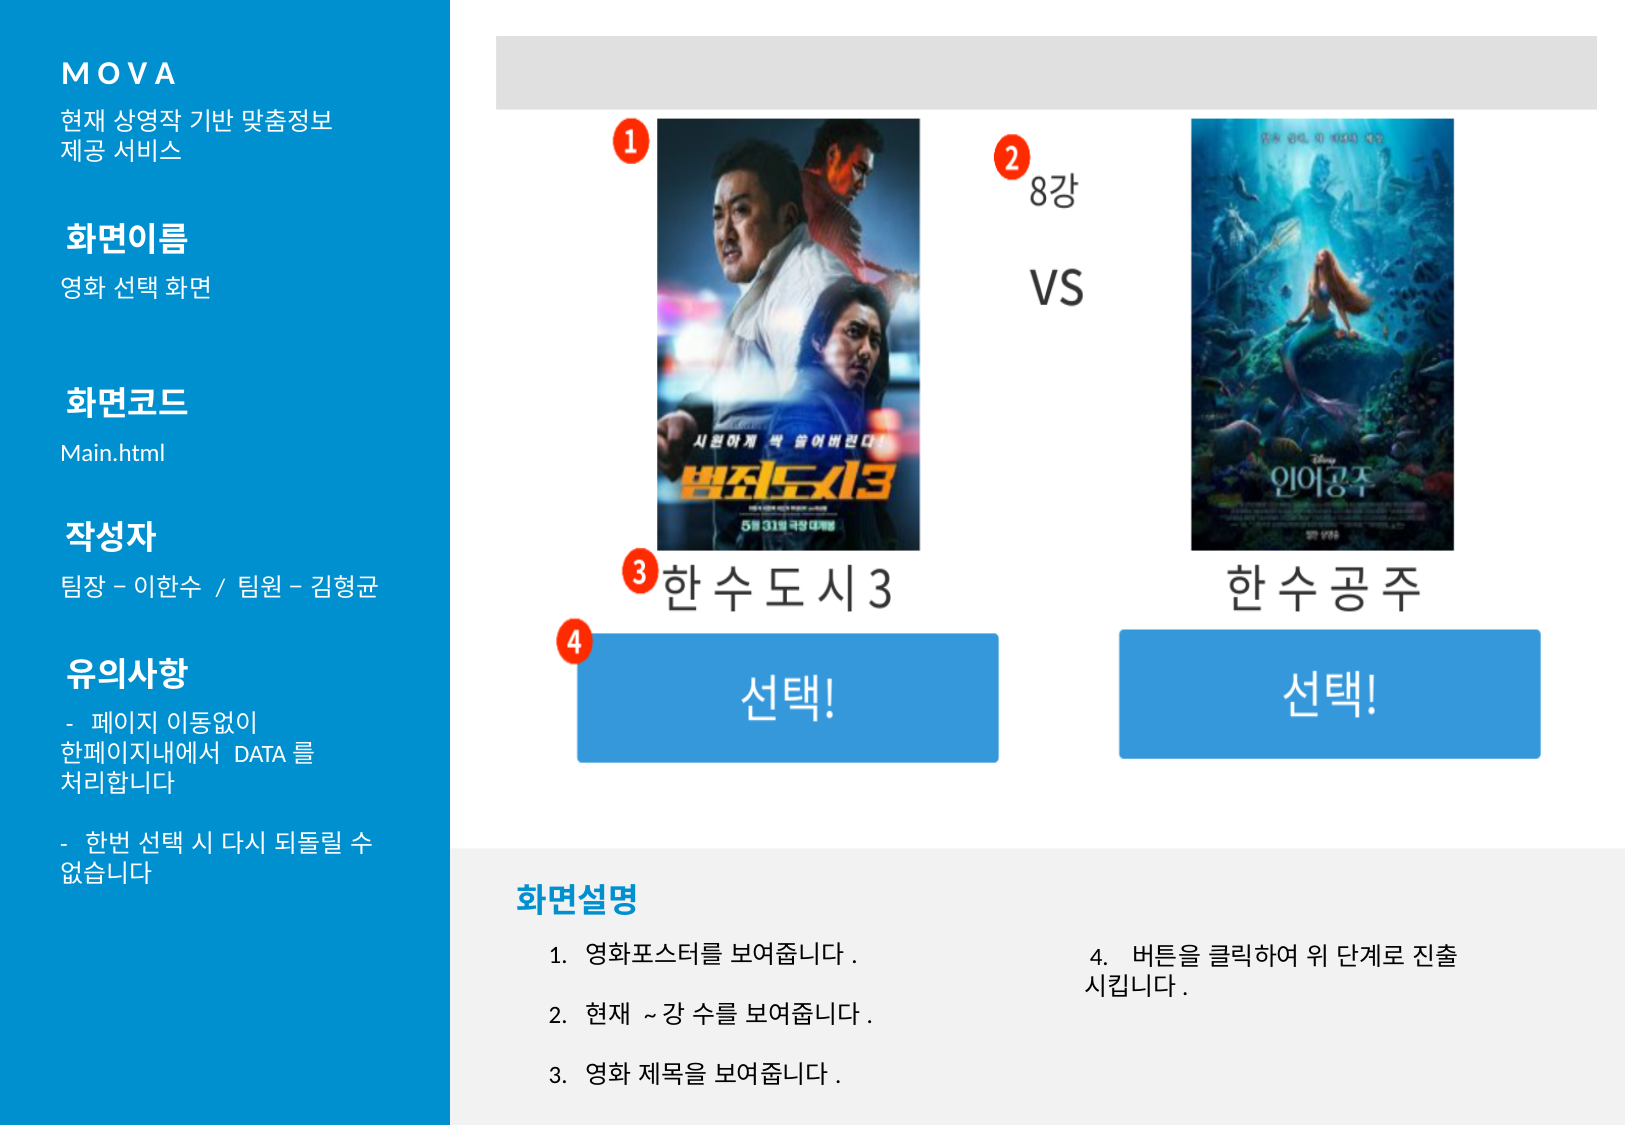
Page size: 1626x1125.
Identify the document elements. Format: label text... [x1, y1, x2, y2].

text_box [0, 0, 451, 1125]
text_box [45, 44, 402, 175]
text_box [449, 847, 1625, 1125]
text_box 4. 버튼을 클릭하여 위 단계로 진출 시킵니다. [1069, 933, 1474, 1008]
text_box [45, 645, 402, 897]
text_box 화면설명 [501, 872, 654, 927]
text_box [45, 375, 402, 476]
text_box 1. 영화포스터를 보여줍니다. 2. 현재 ~강 수를 보여줍니다. 3. 영화 제목을 보여줍니다. [528, 931, 933, 1096]
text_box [45, 509, 402, 610]
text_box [45, 210, 402, 311]
picture [495, 36, 1597, 812]
